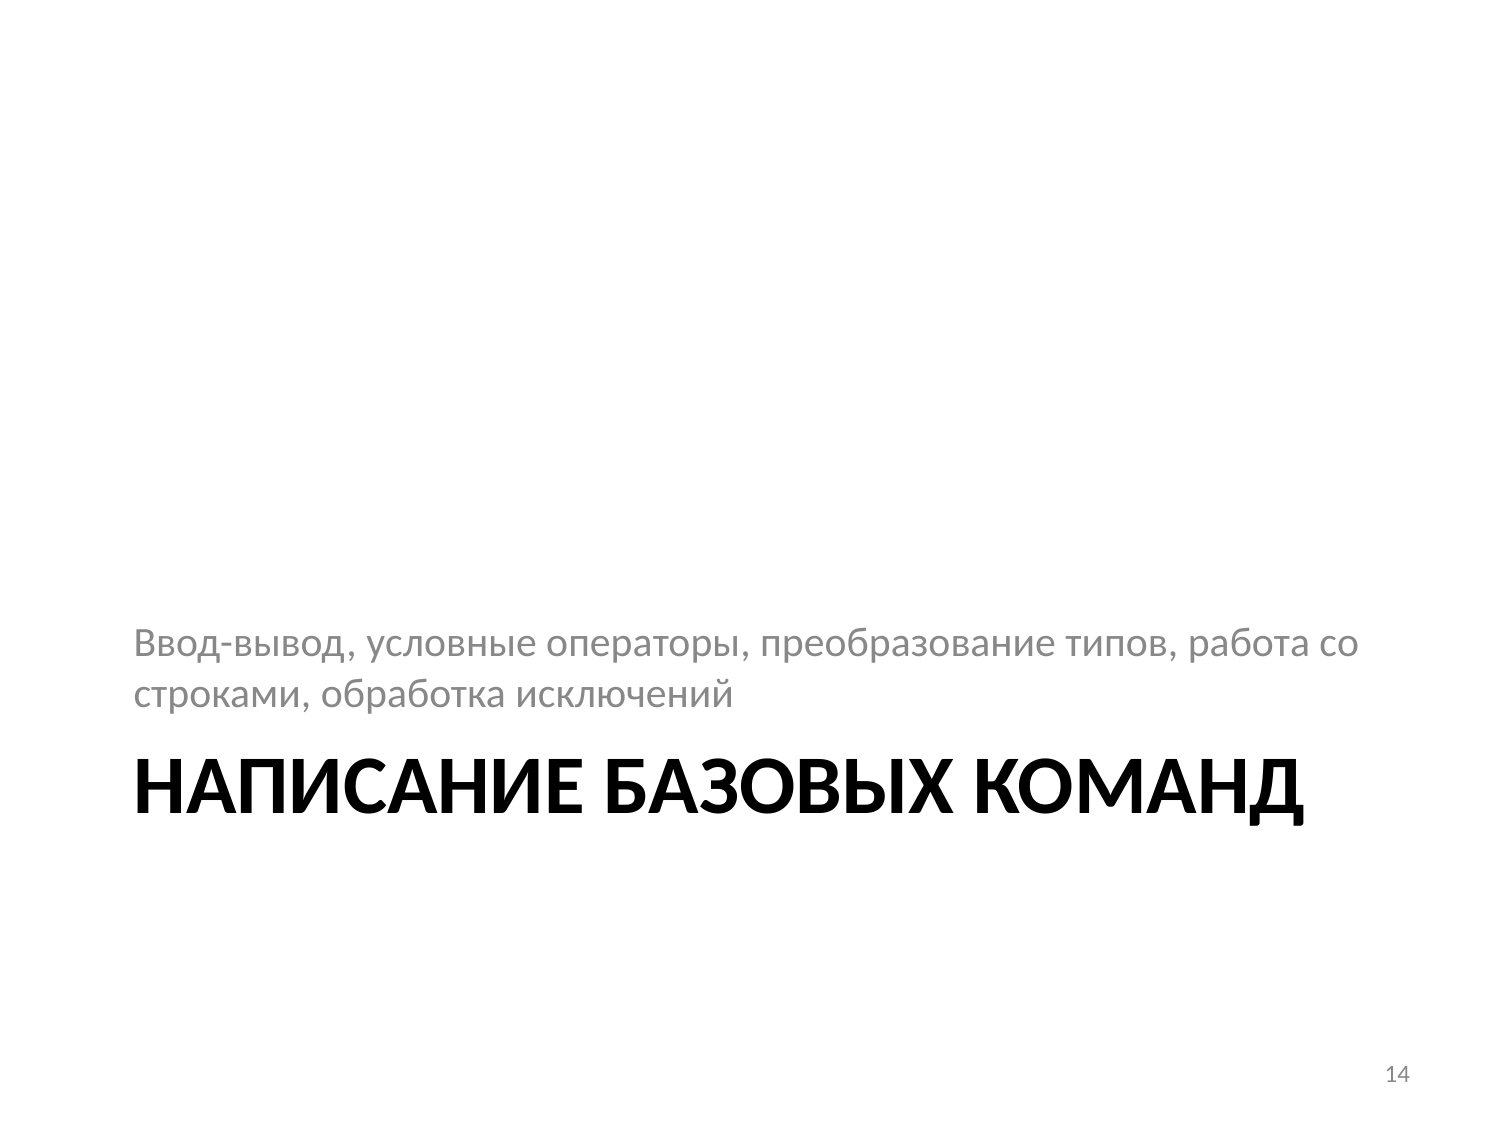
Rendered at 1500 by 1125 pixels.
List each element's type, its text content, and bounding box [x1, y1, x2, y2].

title НАПИСАНИЕ БАЗОВЫХ КОМАНД [118, 723, 1394, 947]
list Ввод-вывод, условные операторы, преобразование типов, работа со строками, обработка исключений [118, 476, 1394, 723]
slide_number 14 [1074, 1042, 1425, 1103]
